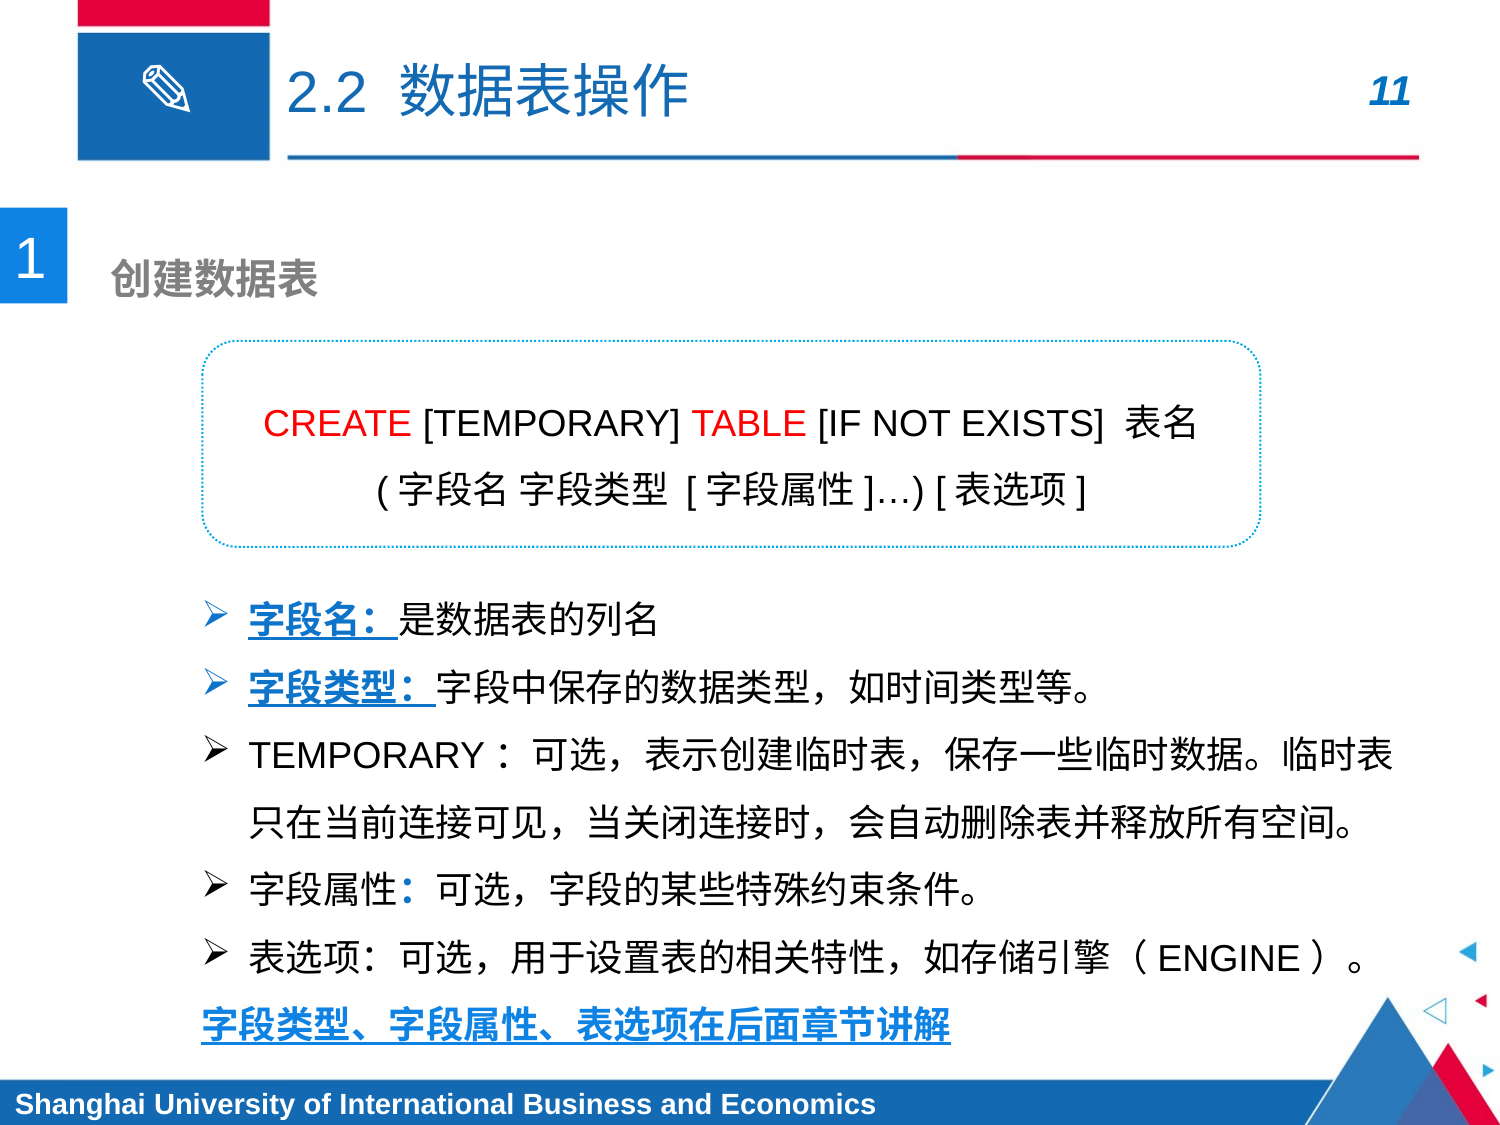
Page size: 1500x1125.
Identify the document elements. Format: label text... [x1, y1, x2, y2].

text_box 创建数据表 [69, 245, 842, 355]
text_box 字段名：是数据表的列名 字段类型：字段中保存的数据类型，如时间类型等。 TEMPORARY：可选，表示创建临时表，保存一些临时数据。临时表只在当前连接可见，当关闭连接时，会自动删除表并释放所有空间。 字段属性：可选，字段的某些特殊约束条件。 表选项：可选，用于设置表的相关特性，如存储引擎（ENGINE）。 字段类型、字段属性、表选项在后面章节讲解 [186, 566, 1436, 1054]
text_box [203, 519, 1260, 547]
text_box [203, 340, 1260, 368]
text_box CREATE [TEMPORARY] TABLE [IF NOT EXISTS] 表名 (字段名 字段类型 [字段属性]…) [表选项] [202, 368, 1261, 519]
picture [0, 0, 1500, 1125]
title 2.2 数据表操作 [271, 25, 1046, 153]
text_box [0, 207, 68, 304]
